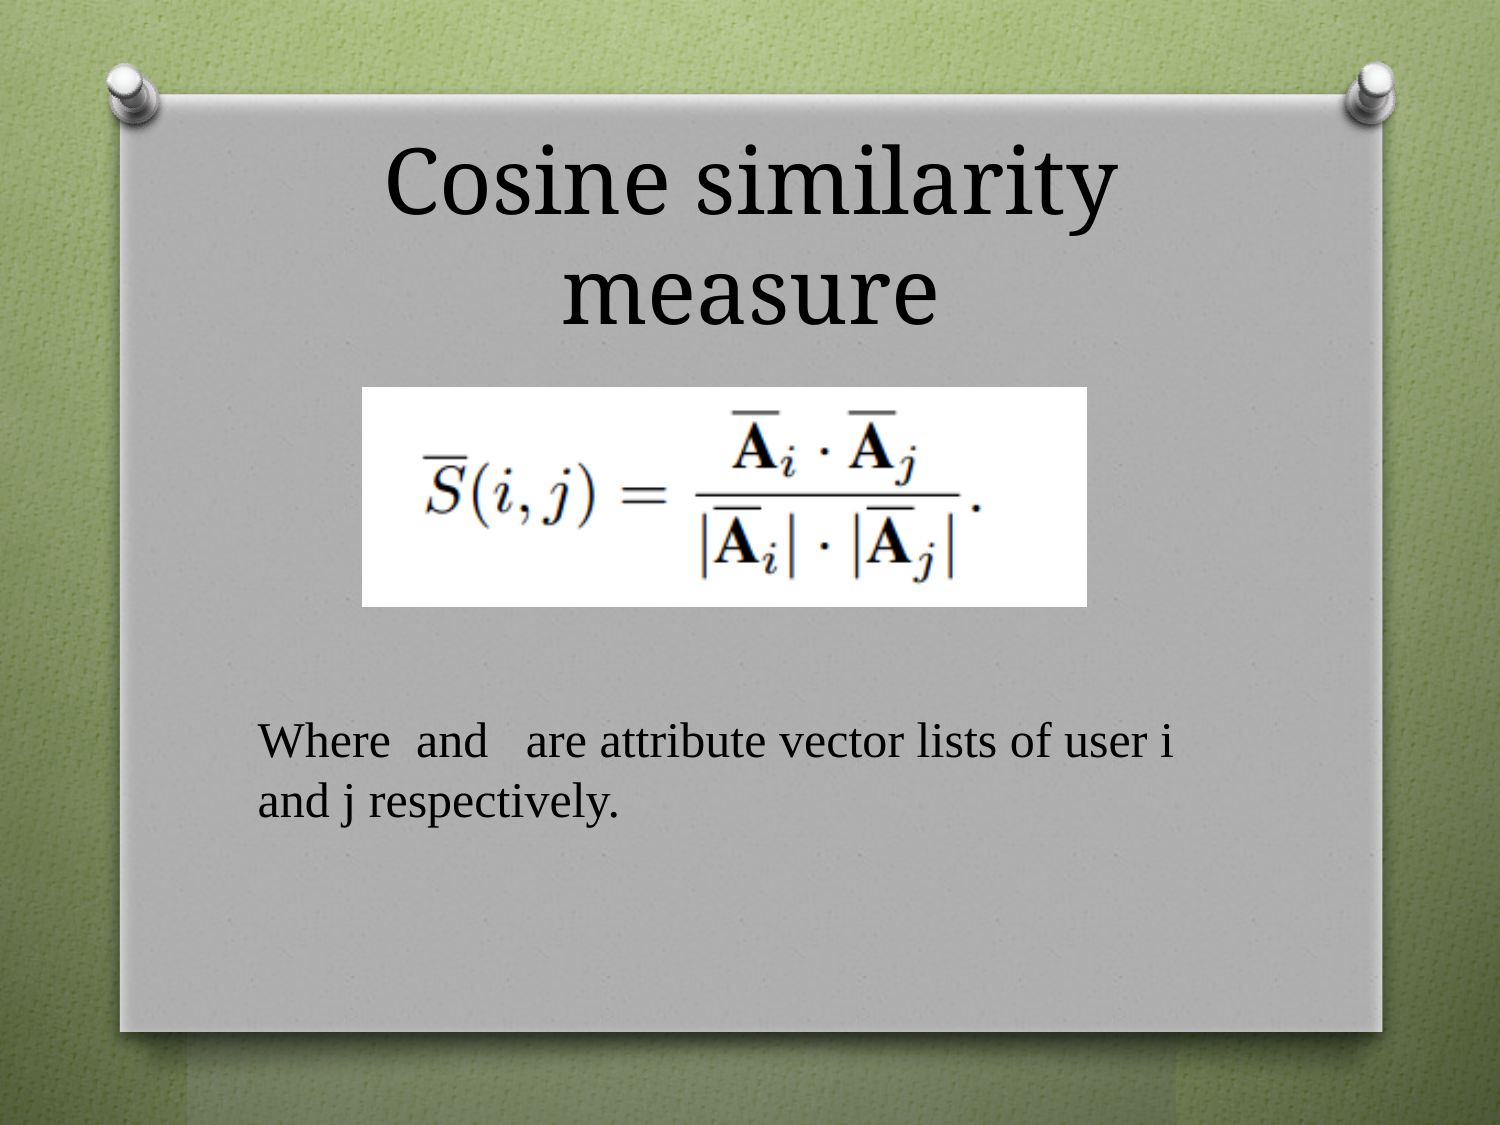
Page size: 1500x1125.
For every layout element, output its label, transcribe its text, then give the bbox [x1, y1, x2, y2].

picture [75, 29, 198, 153]
picture [1317, 35, 1439, 156]
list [362, 387, 1087, 607]
title Cosine similarity measure [179, 134, 1323, 332]
